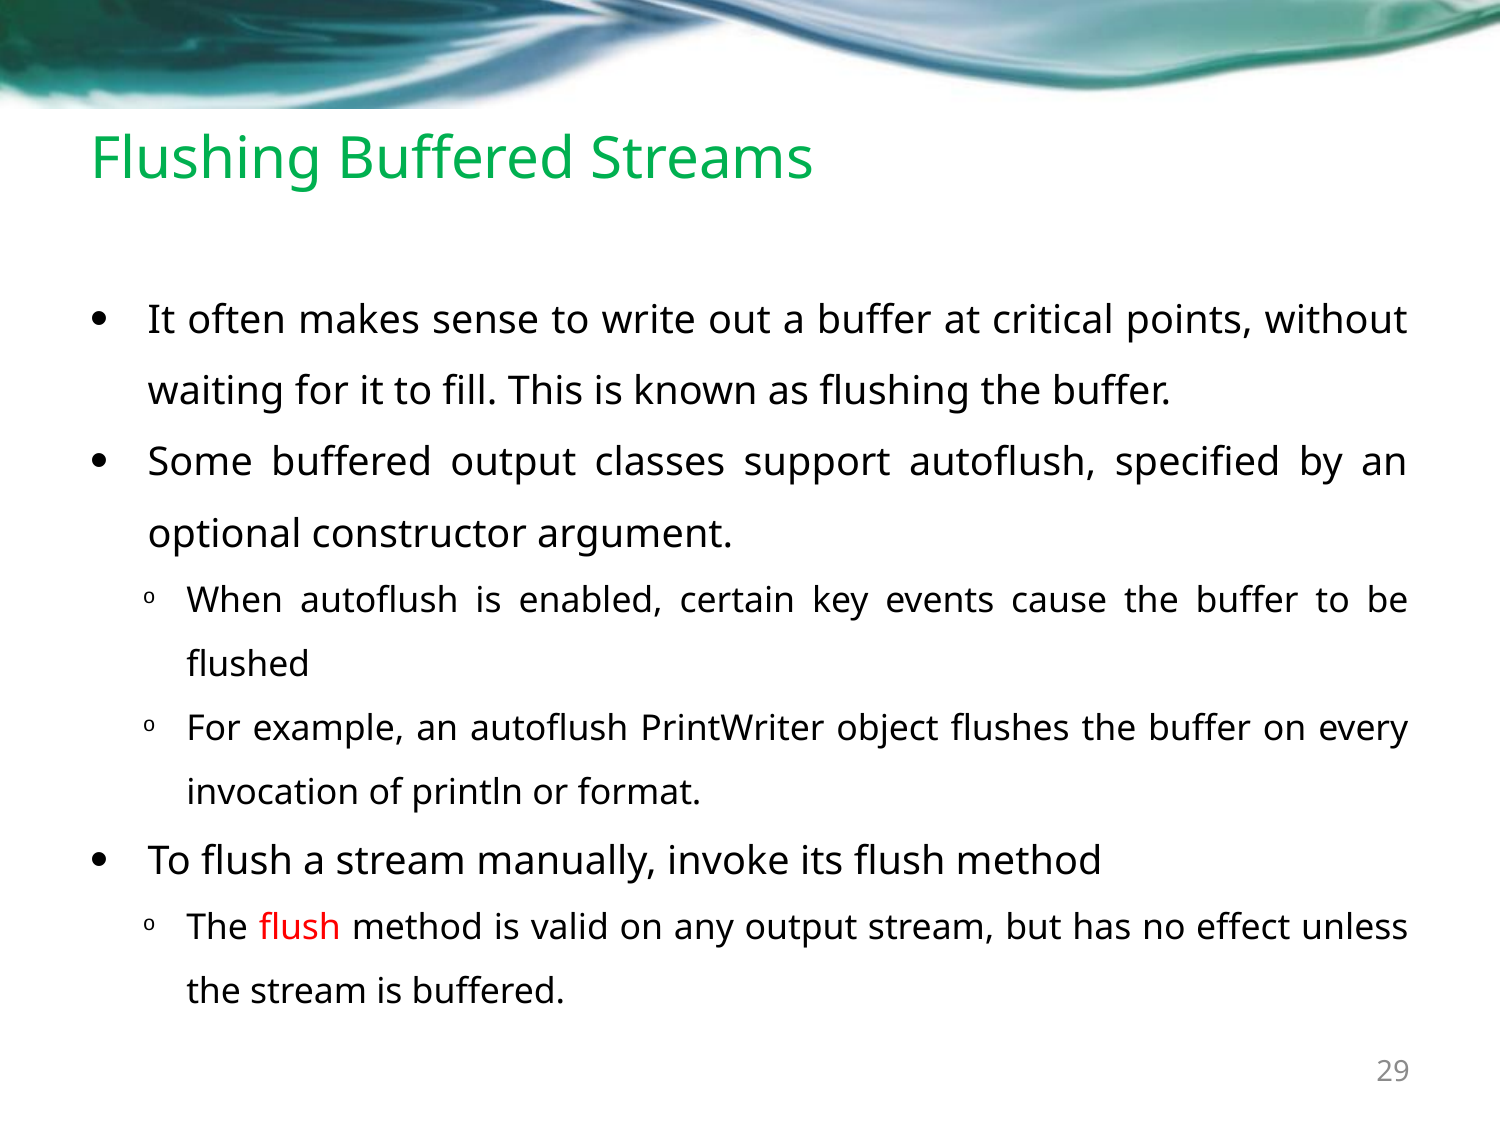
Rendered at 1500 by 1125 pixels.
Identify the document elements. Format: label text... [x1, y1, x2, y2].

slide_number 29 [1074, 1042, 1425, 1103]
title Flushing Buffered Streams [75, 112, 1425, 250]
picture [0, 0, 1500, 109]
list It often makes sense to write out a buffer at critical points, without waiting for it to fill. This is known as flushing the buffer. Some buffered output classes support autoflush, specified by an optional constructor argument. When autoflush is enabled, certain key events cause the buffer to be flushed For example, an autoflush PrintWriter object flushes the buffer on every invocation of println or format. To flush a stream manually, invoke its flush method The flush method is valid on any output stream, but has no effect unless the stream is buffered. [75, 262, 1425, 1025]
